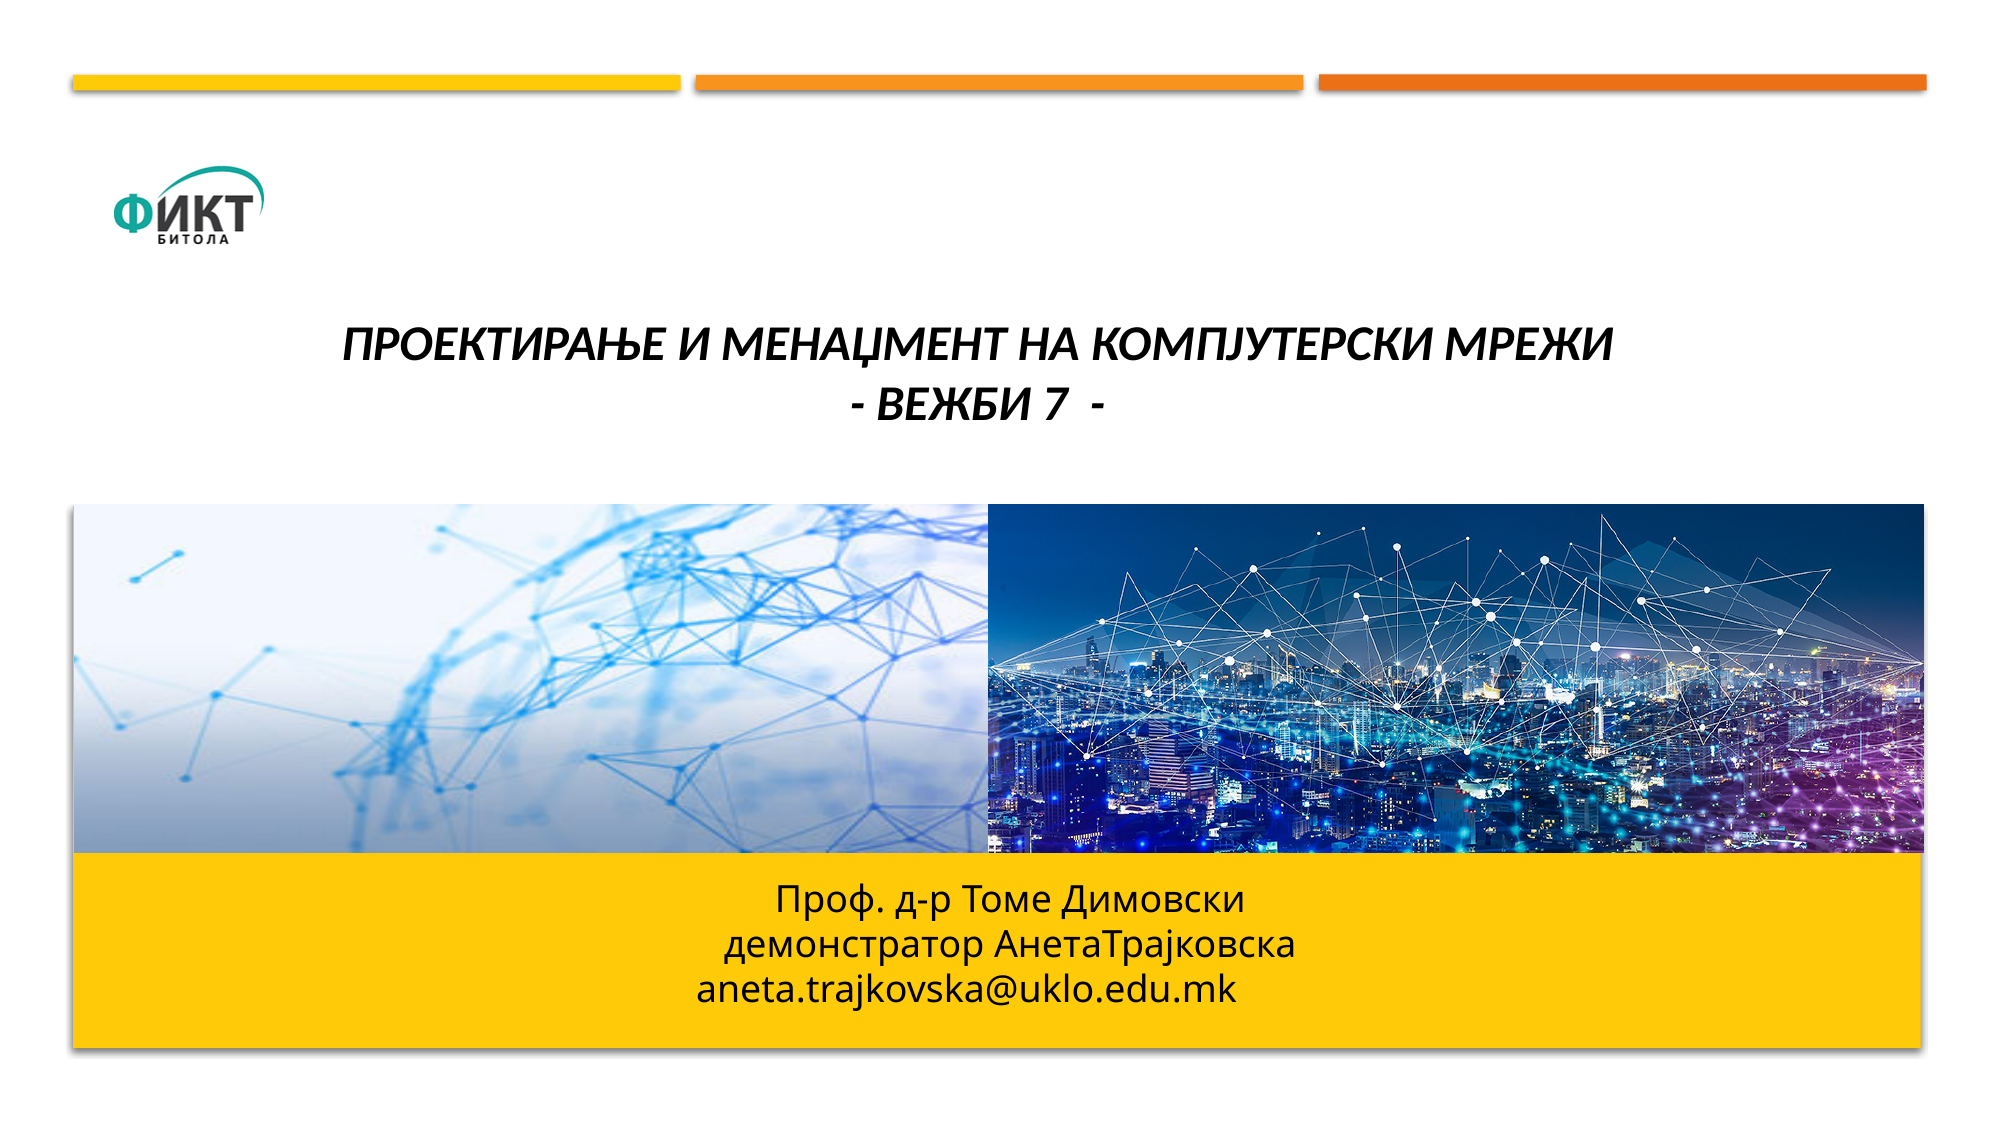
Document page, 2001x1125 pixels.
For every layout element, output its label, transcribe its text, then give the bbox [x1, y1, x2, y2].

title Проектирање и менаџмент на компјутерски мрежи - ВежбИ 7 - [263, 196, 1692, 439]
picture [1457, 847, 1464, 854]
picture [114, 129, 265, 280]
picture [73, 503, 1925, 854]
picture [1461, 829, 1468, 836]
text_box Проф. д-р Томе Димовски демонстратор АнетаТрајковска aneta.trajkovska@uklo.edu.mk [510, 867, 1511, 1018]
